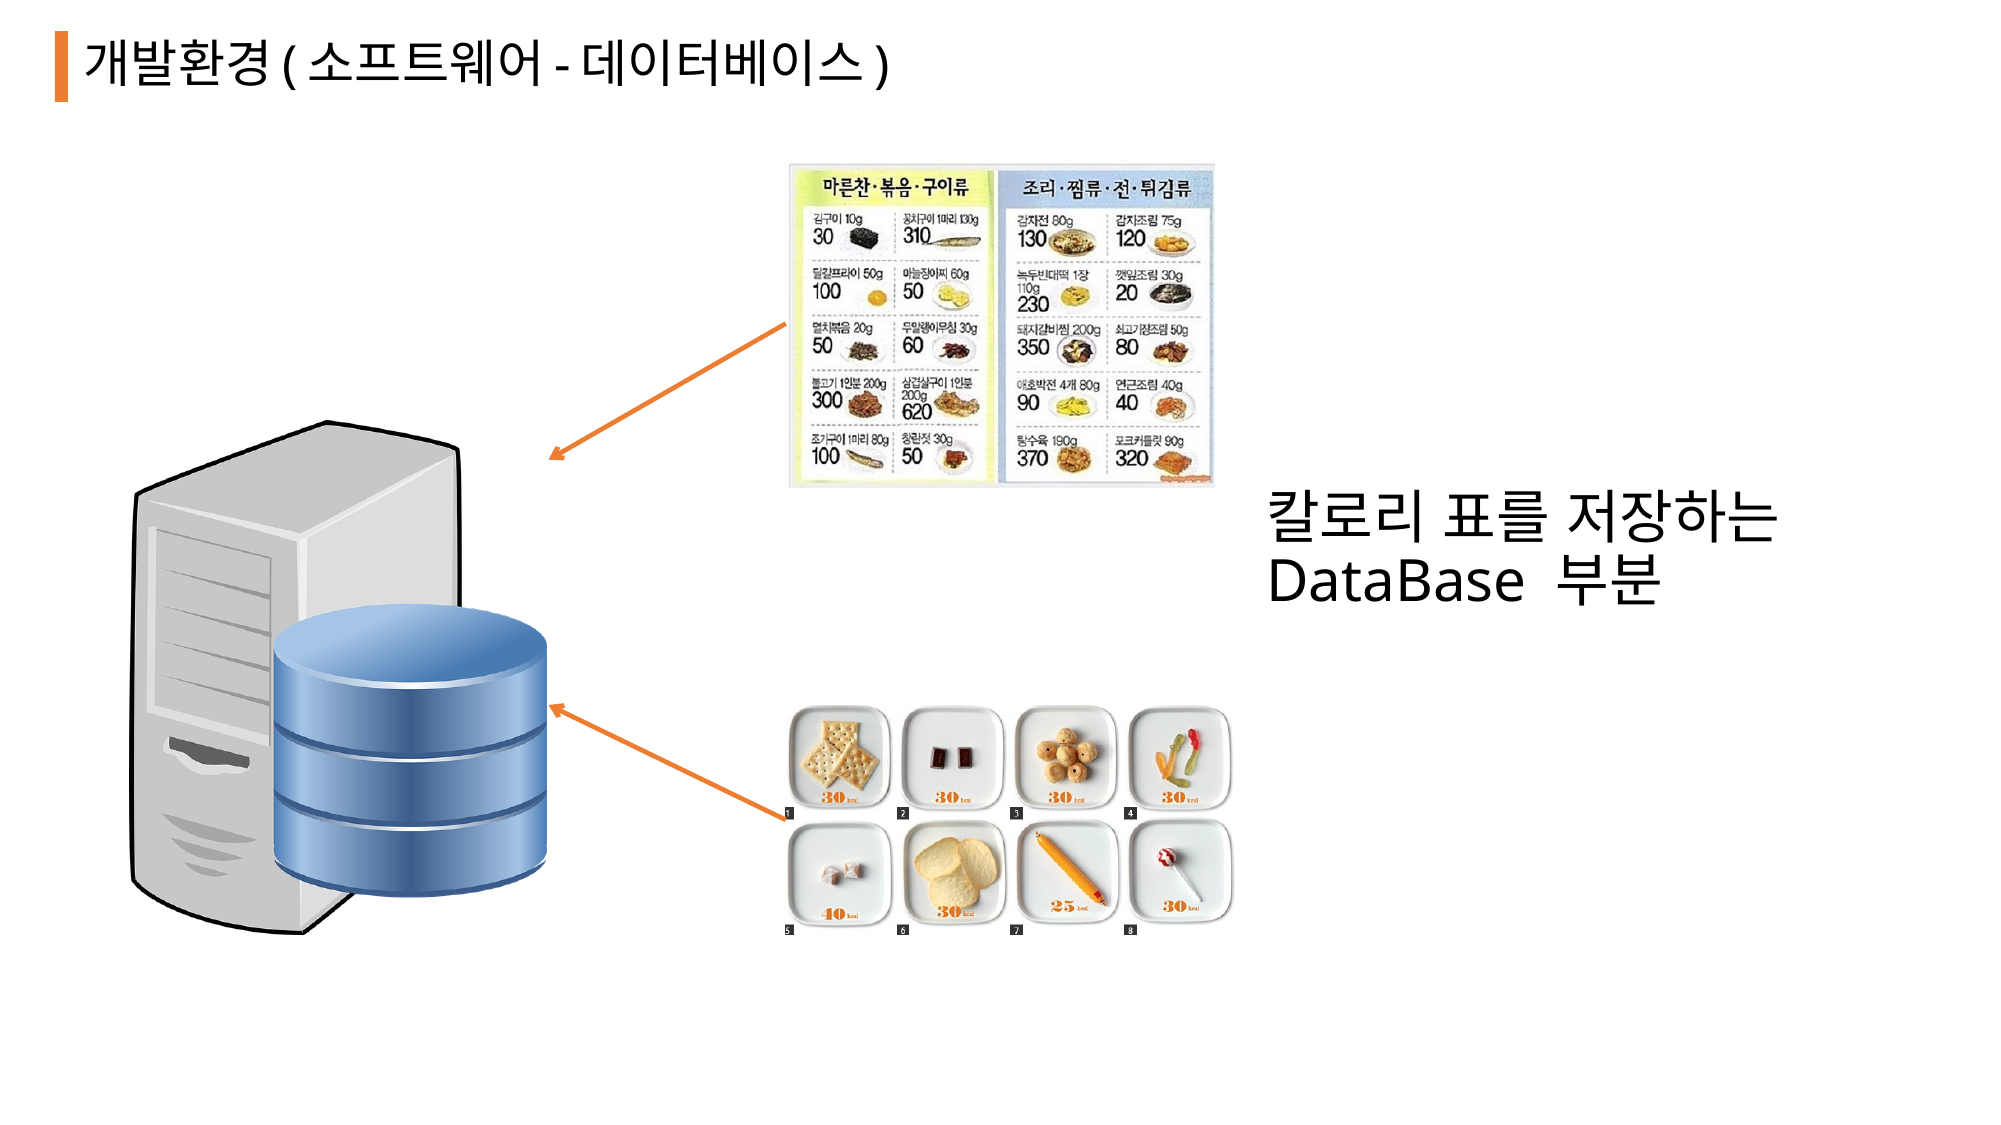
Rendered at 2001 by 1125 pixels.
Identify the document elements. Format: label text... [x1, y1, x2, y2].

picture [785, 705, 1235, 935]
picture [785, 159, 1215, 488]
title 개발환경(소프트웨어-데이터베이스) [69, 31, 1945, 102]
text_box 칼로리 표를 저장하는 DataBase 부분 [1251, 123, 1945, 1063]
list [129, 420, 547, 935]
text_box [548, 323, 786, 460]
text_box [548, 705, 786, 820]
text_box [54, 30, 69, 103]
